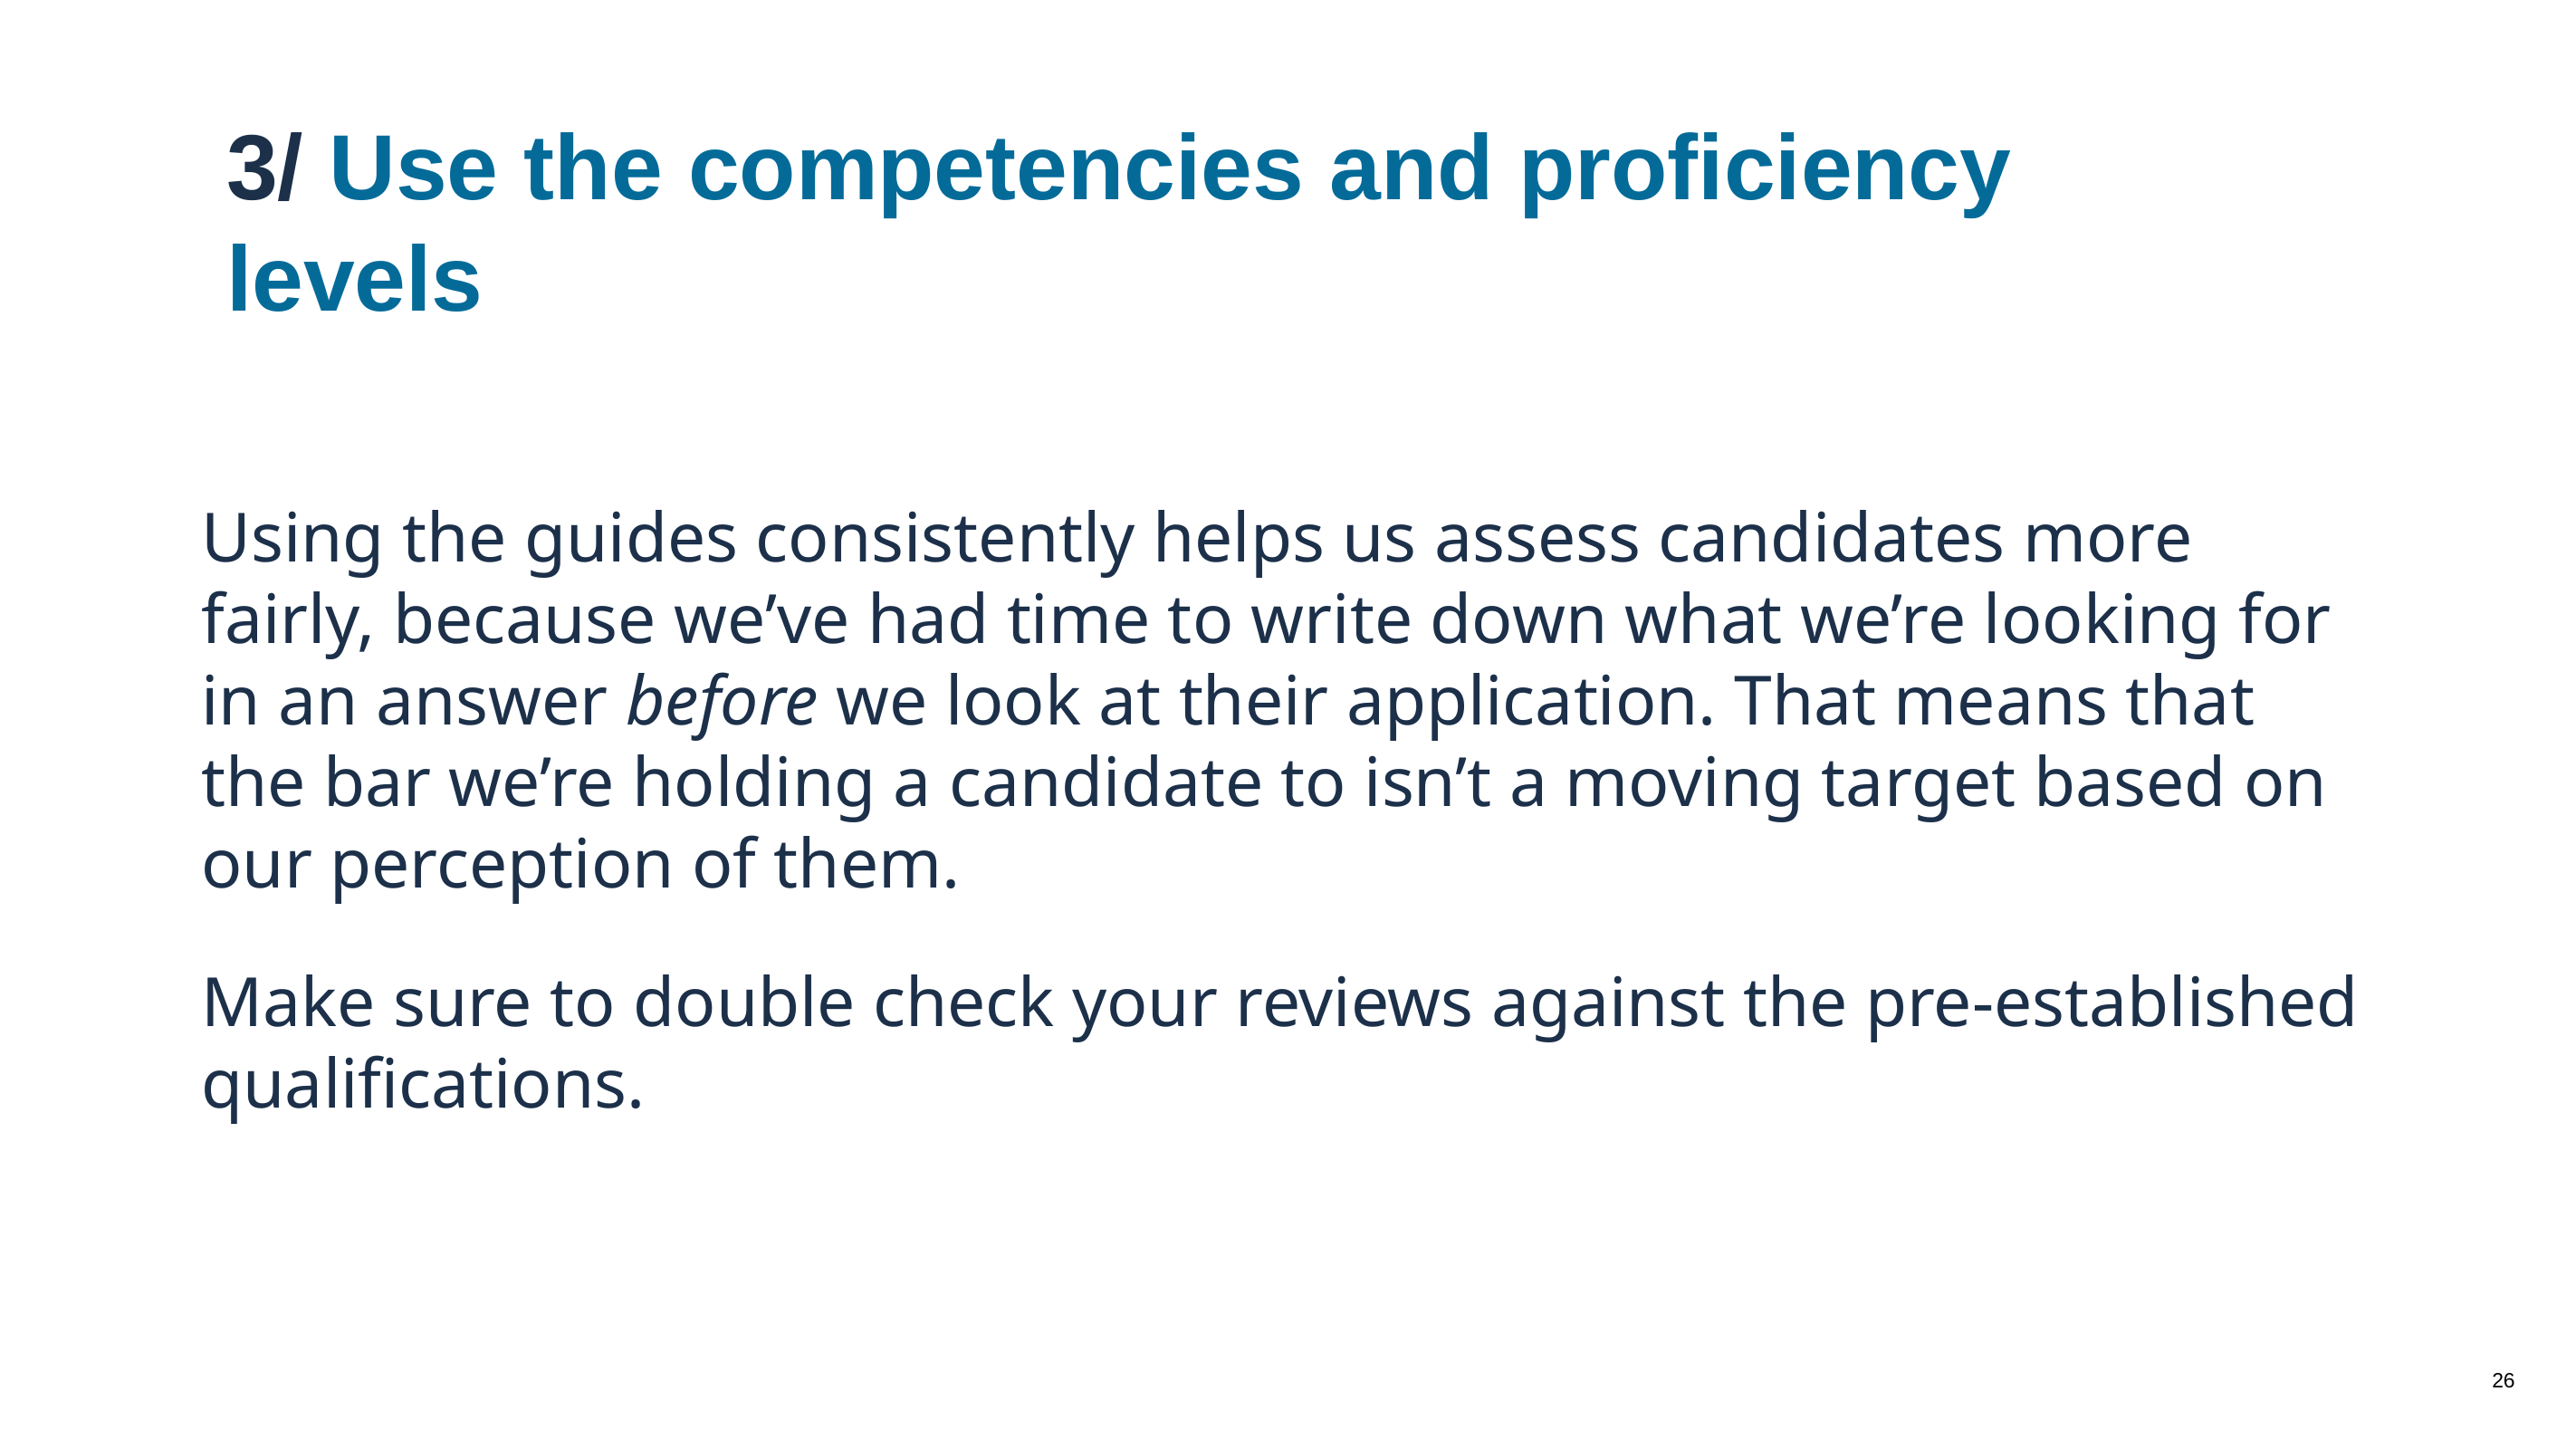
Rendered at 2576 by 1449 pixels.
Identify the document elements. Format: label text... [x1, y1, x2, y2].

list Using the guides consistently helps us assess candidates more fairly, because we’ve had time to write down what we’re looking for in an answer before we look at their application. That means that the bar we’re holding a candidate to isn’t a moving target based on our perception of them. Make sure to double check your reviews against the pre-established qualifications. [175, 468, 2399, 1431]
slide_number 26 [2386, 1342, 2542, 1416]
title 3/ Use the competencies and proficiency levels [200, 82, 2282, 320]
